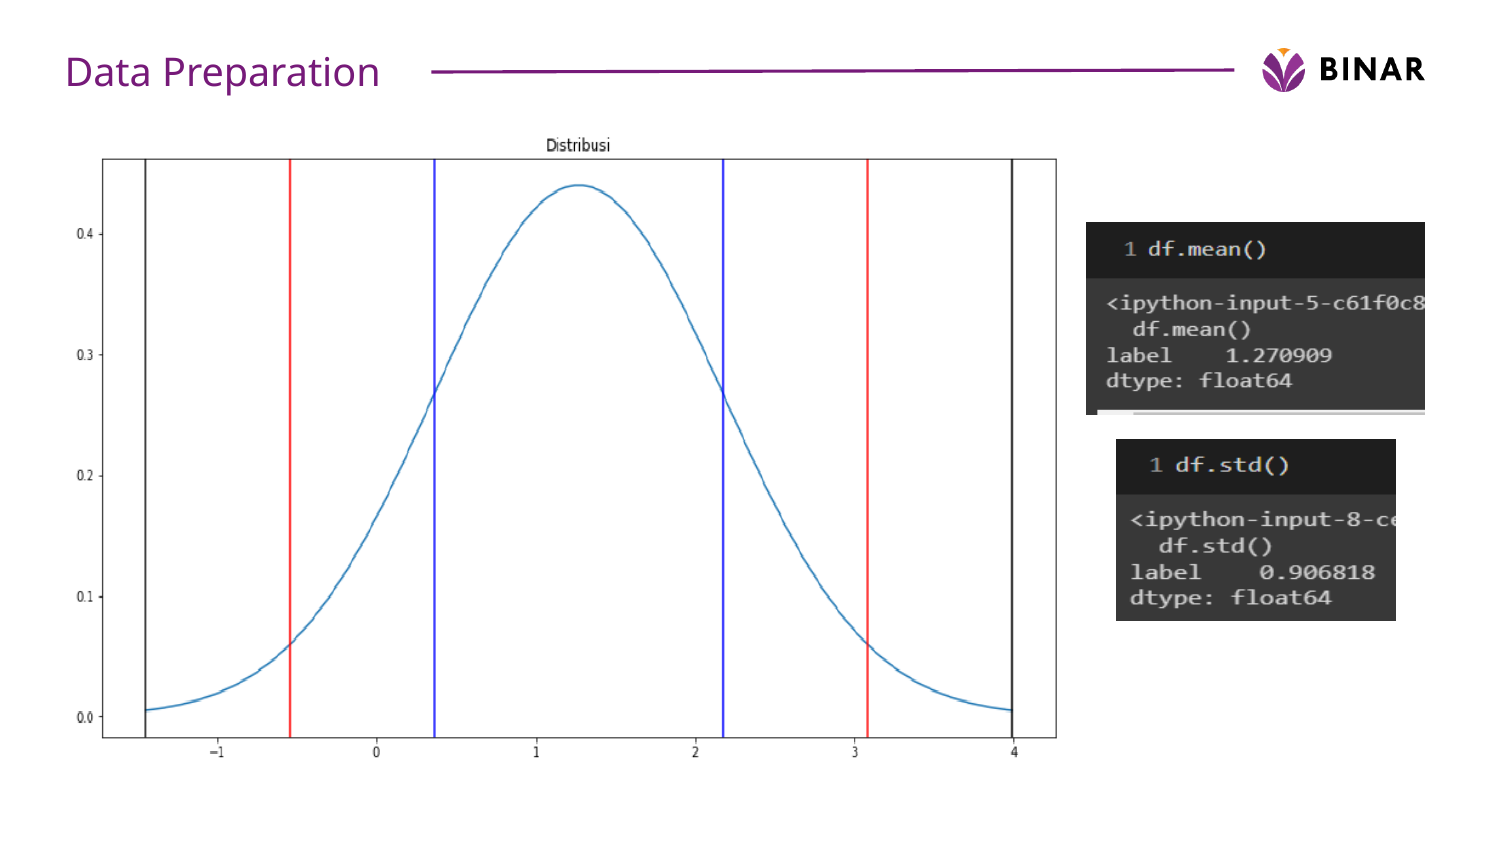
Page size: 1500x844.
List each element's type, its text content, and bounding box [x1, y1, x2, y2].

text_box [431, 69, 1235, 73]
title Data Preparation [49, 23, 514, 118]
picture [1115, 439, 1397, 622]
picture [1086, 222, 1425, 415]
picture [1261, 48, 1425, 92]
picture [72, 130, 1062, 764]
